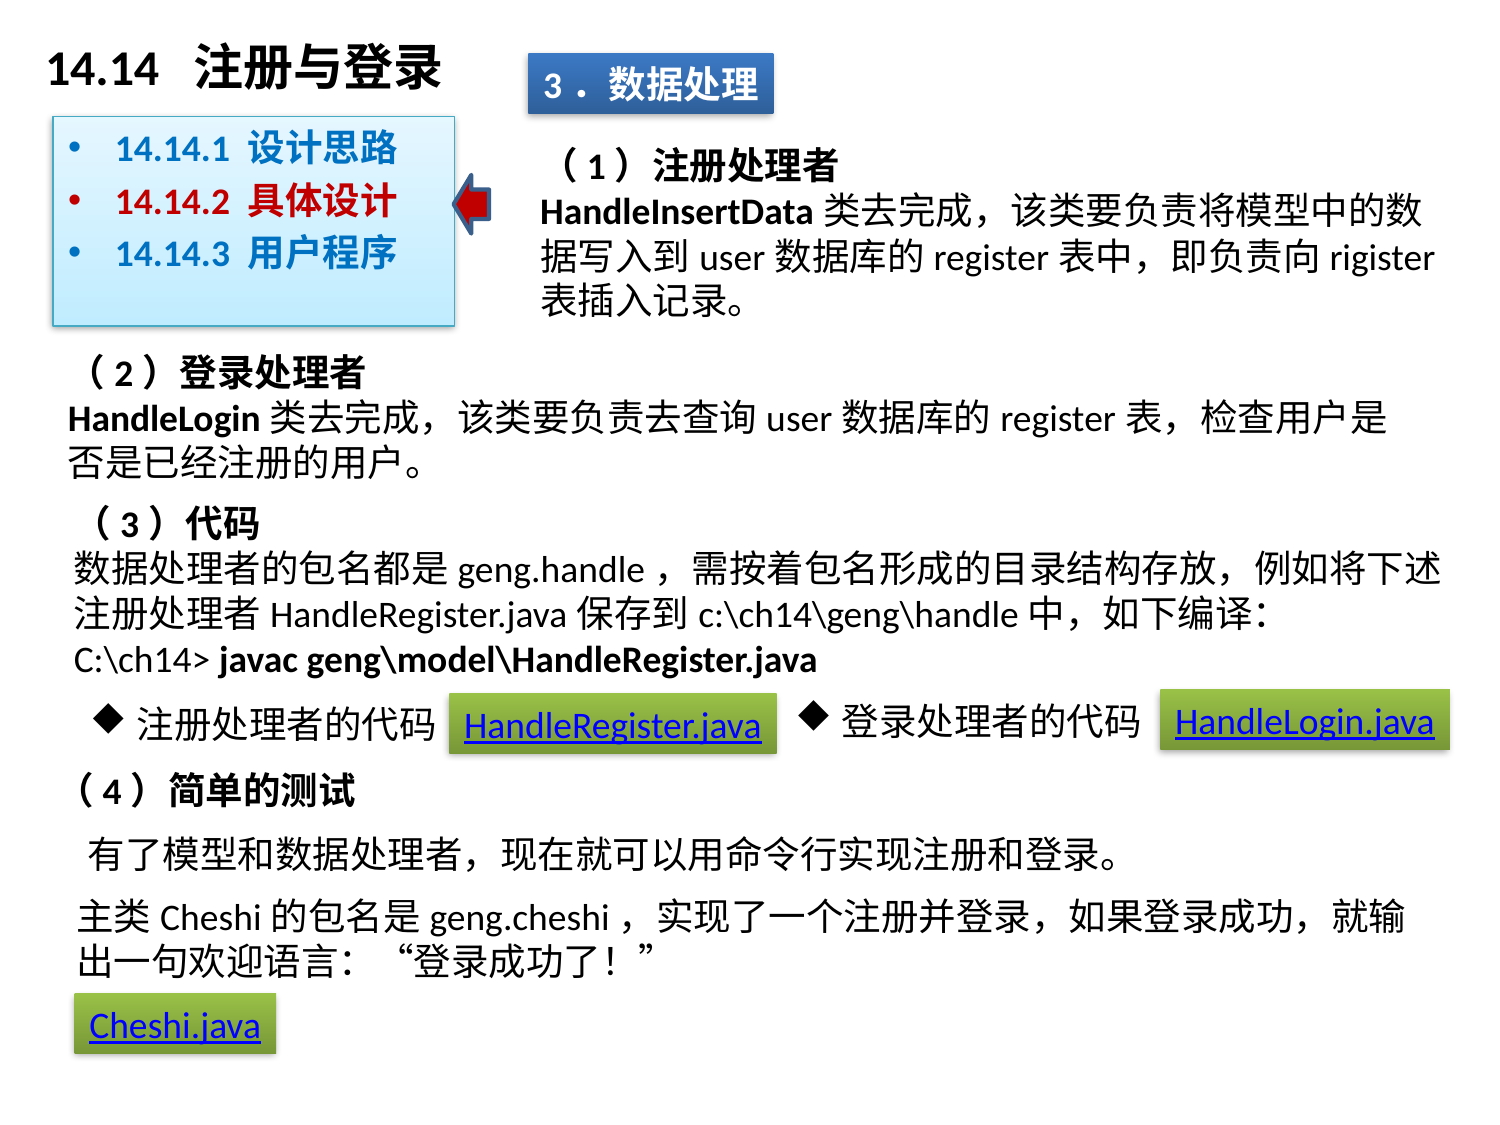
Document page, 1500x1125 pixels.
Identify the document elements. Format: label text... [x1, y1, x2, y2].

text_box Cheshi.java [74, 993, 277, 1054]
text_box 注册处理者的代码 [75, 693, 452, 754]
text_box （4）简单的测试 [41, 759, 371, 820]
list 14.14.1 设计思路 14.14.2 具体设计 14.14.3 用户程序 [52, 116, 455, 327]
text_box （2）登录处理者 HandleLogin类去完成，该类要负责去查询user数据库的register表，检查用户是否是已经注册的用户。 [53, 341, 1436, 492]
text_box （3）代码 数据处理者的包名都是geng.handle，需按着包名形成的目录结构存放，例如将下述注册处理者HandleRegister.java保存到c:\ch14\geng\handle中，如下编译： C:\ch14> javac geng\model\HandleRegister.java [59, 492, 1471, 688]
text_box 登录处理者的代码 [780, 690, 1157, 751]
text_box （1）注册处理者 HandleInsertData类去完成，该类要负责将模型中的数据写入到user数据库的register表中，即负责向rigister表插入记录。 [525, 135, 1471, 330]
text_box [451, 172, 492, 236]
title 14.14 注册与登录 [30, 0, 490, 103]
text_box HandleLogin.java [1160, 689, 1450, 750]
text_box 有了模型和数据处理者，现在就可以用命令行实现注册和登录。 [73, 823, 1471, 883]
text_box HandleRegister.java [452, 693, 777, 754]
text_box 主类Cheshi的包名是geng.cheshi，实现了一个注册并登录，如果登录成功，就输出一句欢迎语言：“登录成功了！” [61, 885, 1427, 991]
text_box 3．数据处理 [528, 53, 774, 114]
